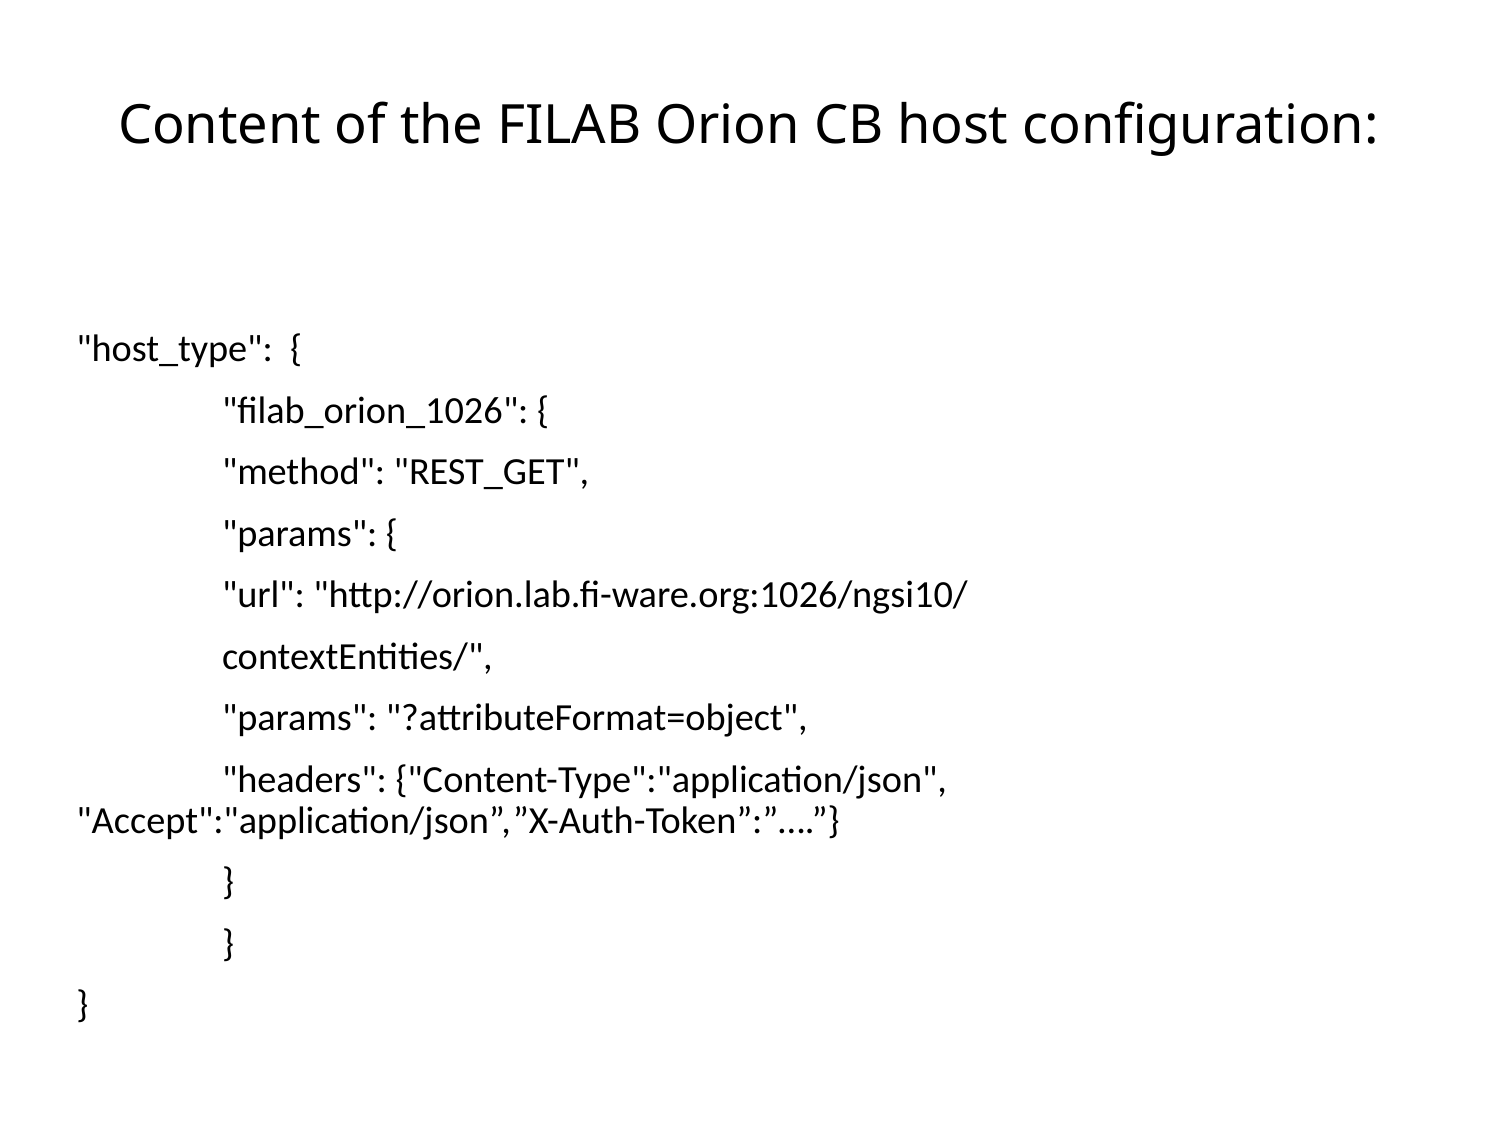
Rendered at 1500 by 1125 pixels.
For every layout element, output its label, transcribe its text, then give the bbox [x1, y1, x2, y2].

list "host_type": { "filab_orion_1026": { "method": "REST_GET", "params": { "url": "http://orion.lab.fi-ware.org:1026/ngsi10/ contextEntities/", "params": "?attributeFormat=object", "headers": {"Content-Type":"application/json", "Accept":"application/json”, ”X-Auth-Token”:”….”} } } } [61, 233, 1397, 1044]
title Content of the FILAB Orion CB host configuration: [103, 59, 1397, 193]
